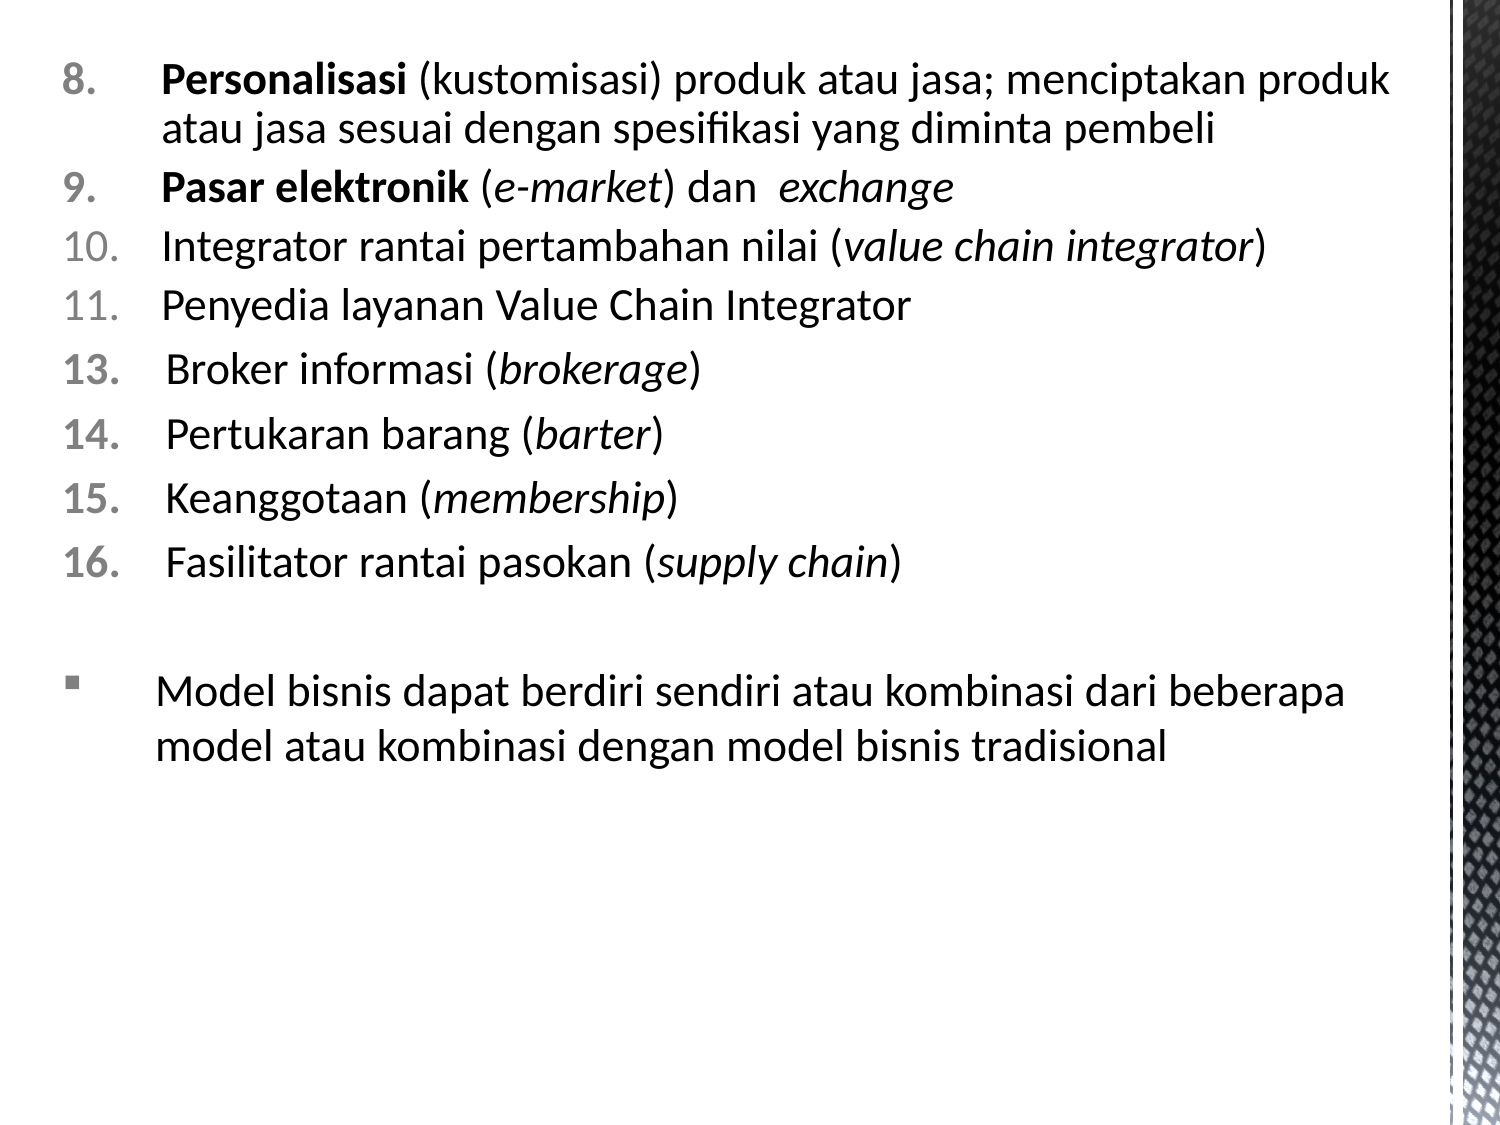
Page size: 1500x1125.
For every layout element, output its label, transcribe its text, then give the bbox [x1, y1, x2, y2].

list Personalisasi (kustomisasi) produk atau jasa; menciptakan produk atau jasa sesuai dengan spesifikasi yang diminta pembeli Pasar elektronik (e-market) dan exchange Integrator rantai pertambahan nilai (value chain integrator) Penyedia layanan Value Chain Integrator Broker informasi (brokerage) Pertukaran barang (barter) Keanggotaan (membership) Fasilitator rantai pasokan (supply chain) Model bisnis dapat berdiri sendiri atau kombinasi dari beberapa model atau kombinasi dengan model bisnis tradisional [46, 46, 1454, 790]
picture [1447, 0, 1500, 1125]
